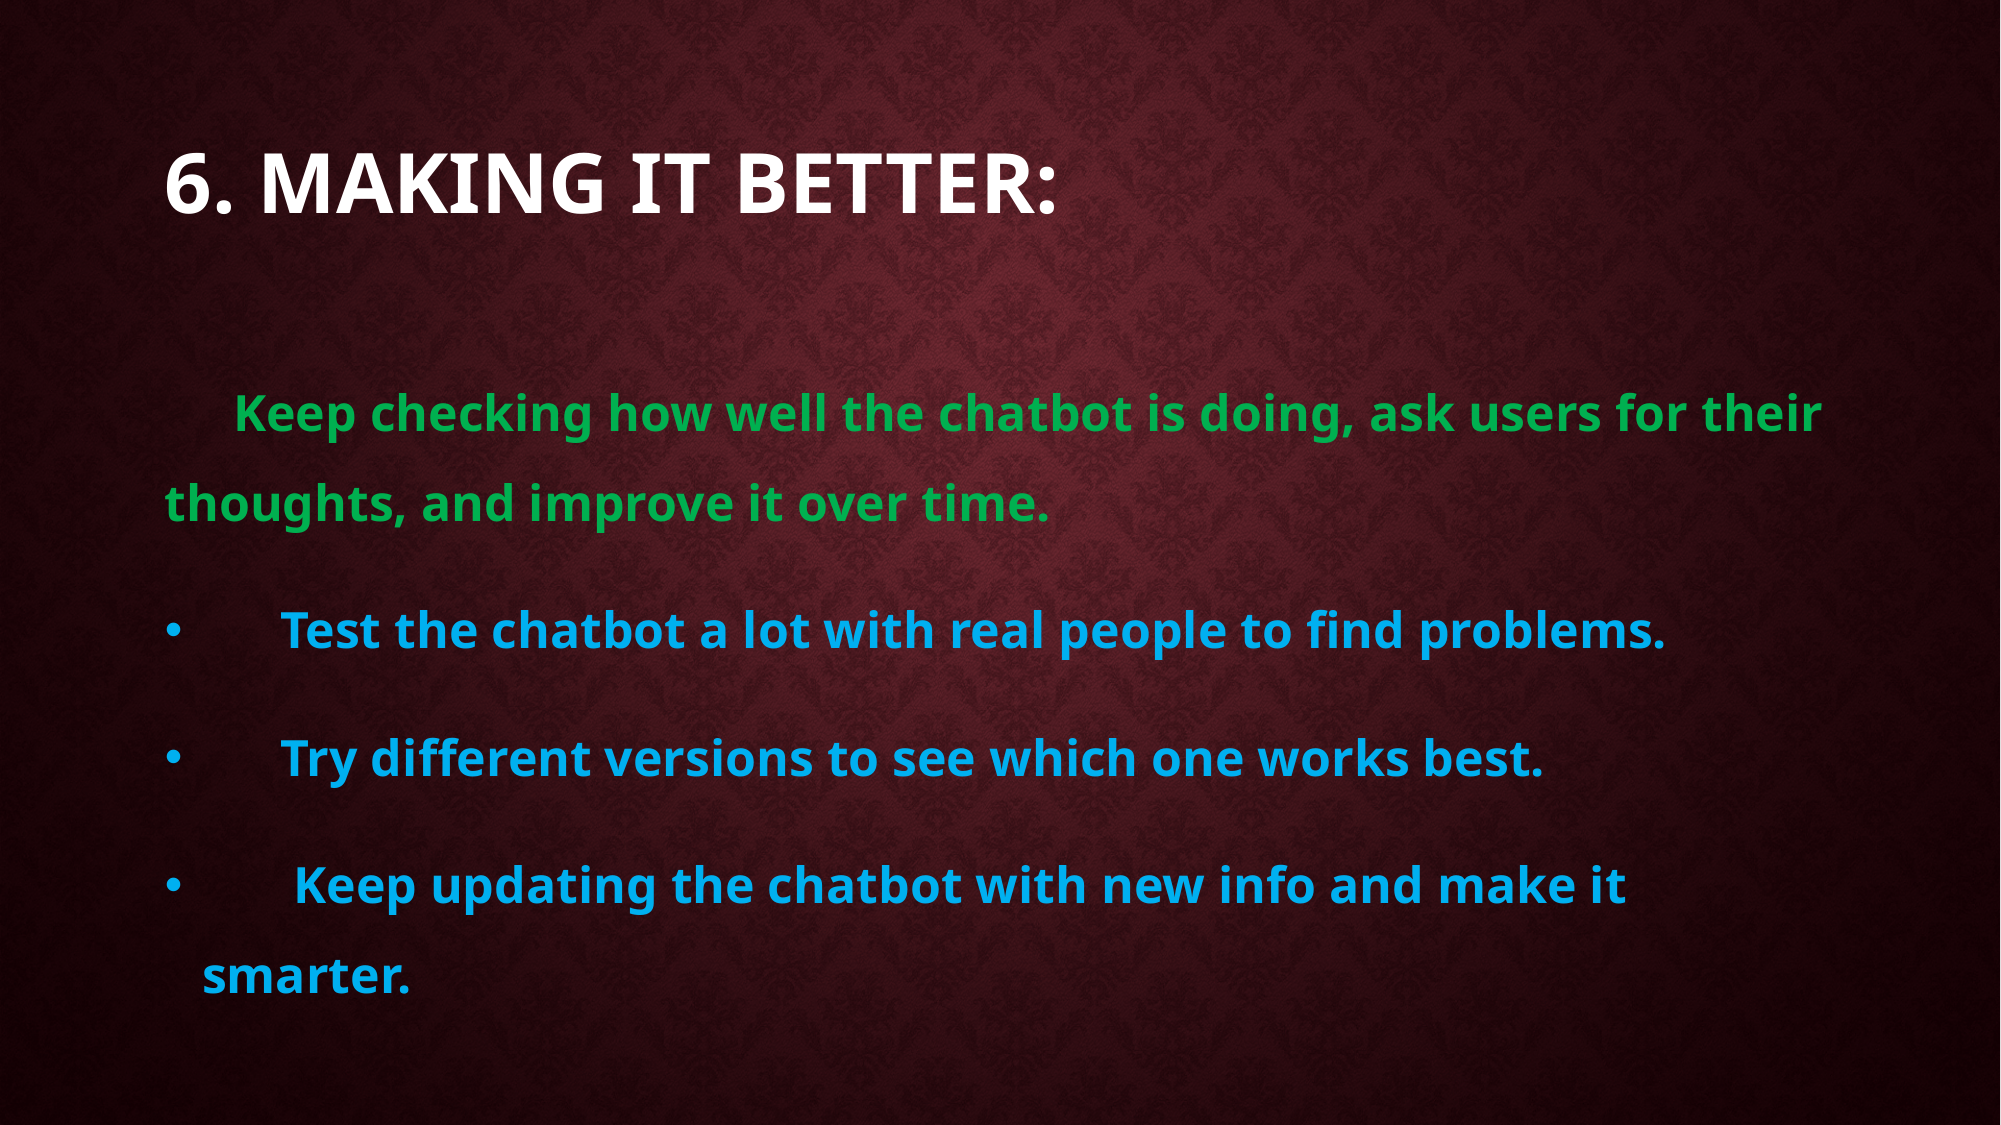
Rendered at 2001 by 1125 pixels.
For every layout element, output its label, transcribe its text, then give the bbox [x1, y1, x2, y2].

list Keep checking how well the chatbot is doing, ask users for their thoughts, and improve it over time. Test the chatbot a lot with real people to find problems. Try different versions to see which one works best. Keep updating the chatbot with new info and make it smarter. [149, 343, 1849, 950]
title 6. Making It Better: [149, 99, 1849, 318]
